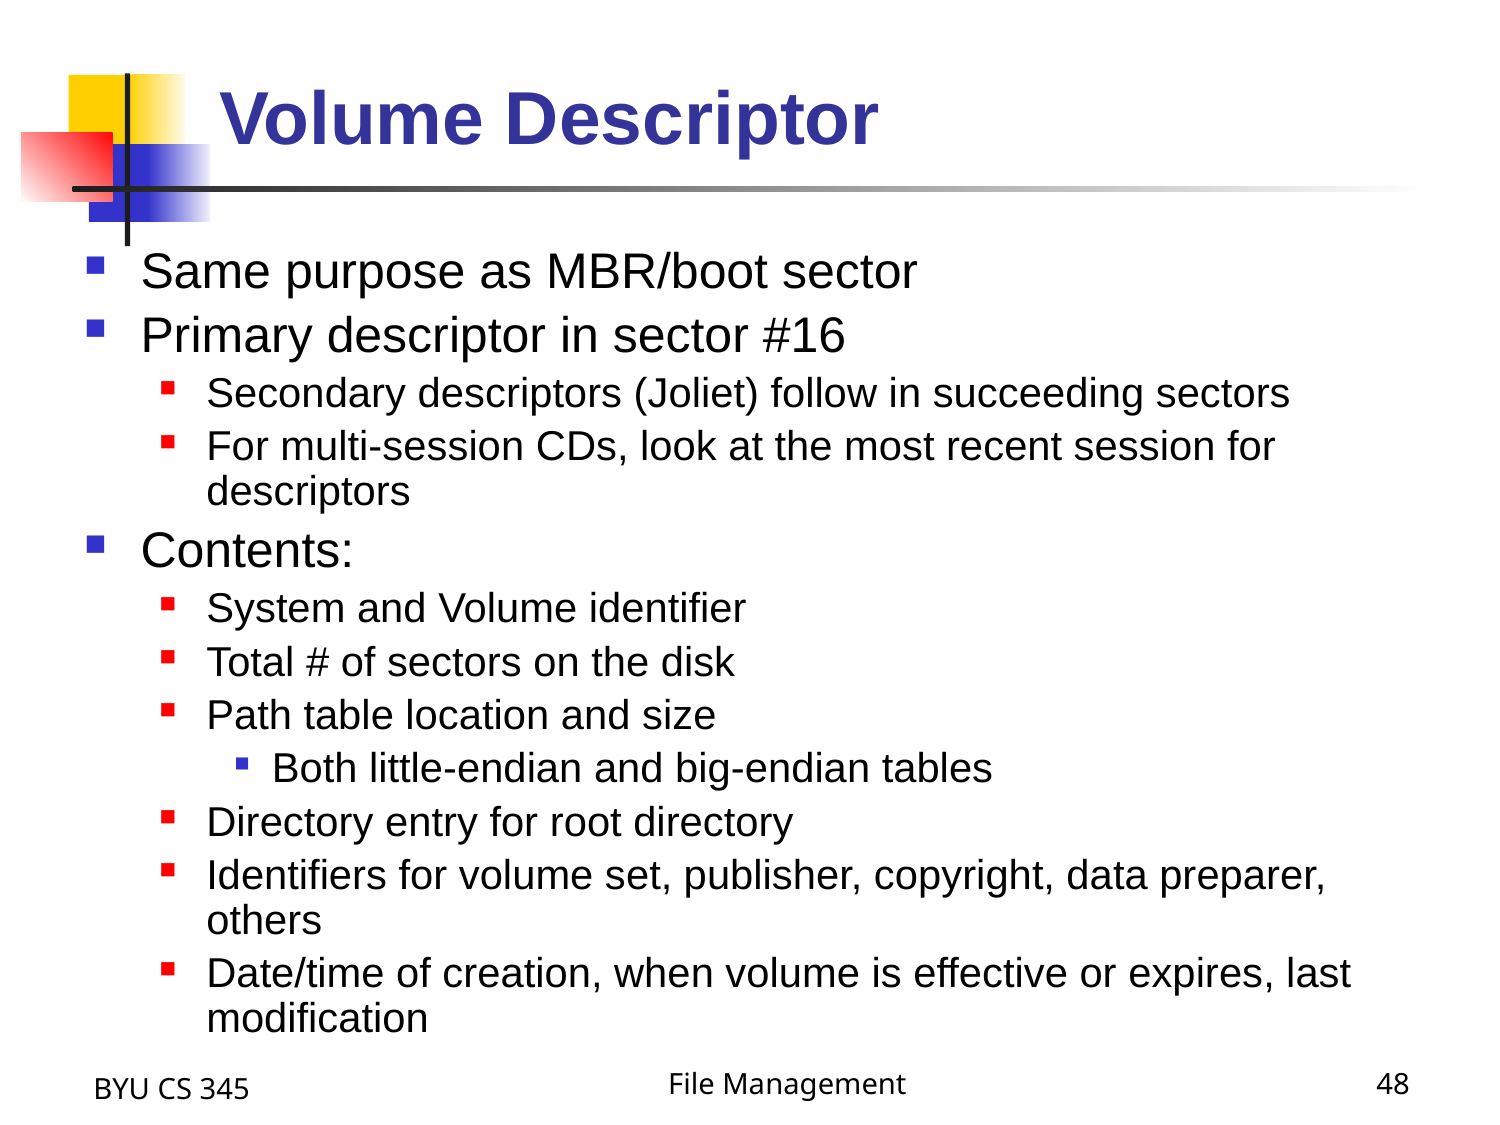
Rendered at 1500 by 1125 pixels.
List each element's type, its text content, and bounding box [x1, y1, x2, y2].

footer File Management [549, 1045, 1025, 1113]
slide_number 48 [1112, 1037, 1425, 1113]
slide_number BYU CS 345 [78, 1045, 391, 1113]
list Same purpose as MBR/boot sector Primary descriptor in sector #16 Secondary descriptors (Joliet) follow in succeeding sectors For multi-session CDs, look at the most recent session for descriptors Contents: System and Volume identifier Total # of sectors on the disk Path table location and size Both little-endian and big-endian tables Directory entry for root directory Identifiers for volume set, publisher, copyright, data preparer, others Date/time of creation, when volume is effective or expires, last modification [69, 237, 1421, 1045]
title Volume Descriptor [204, 47, 1341, 168]
